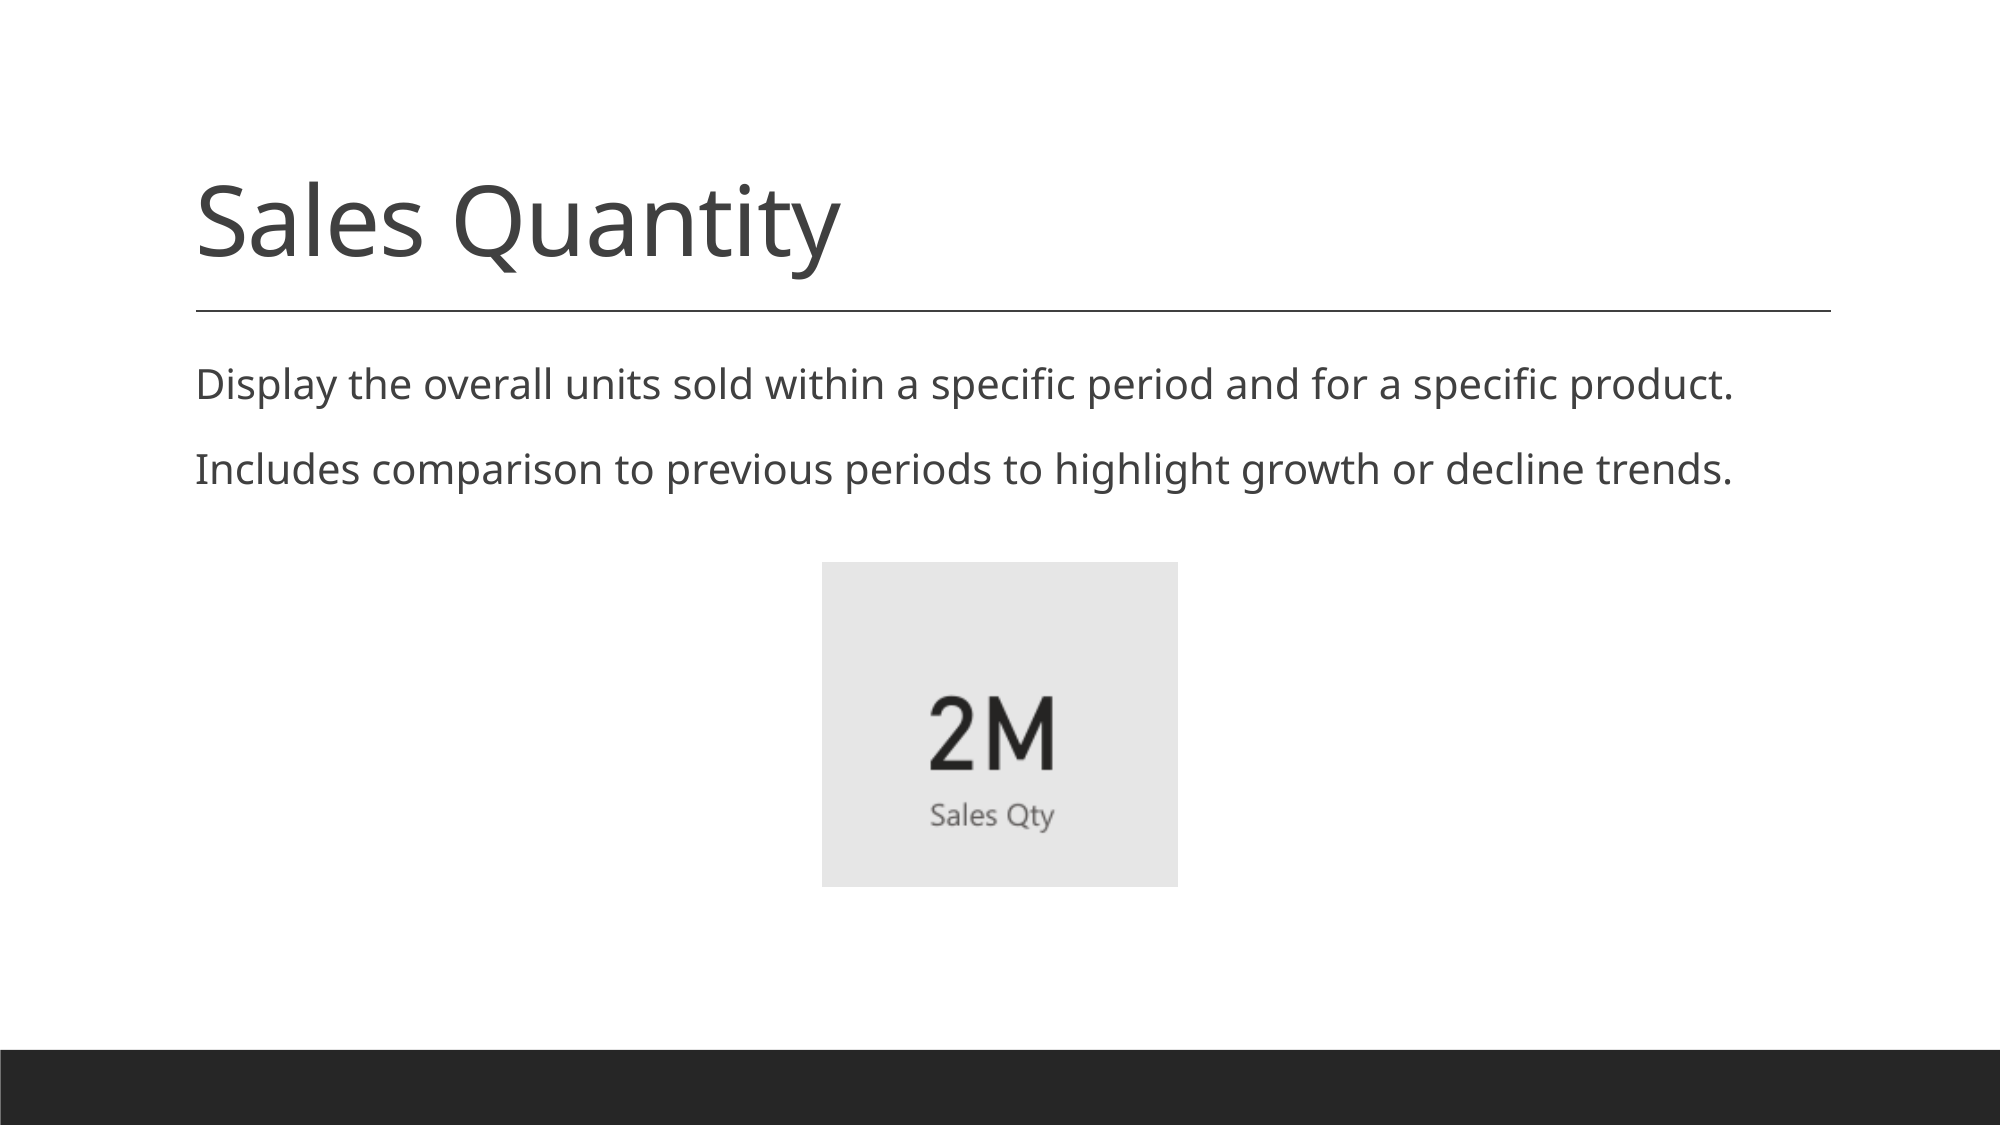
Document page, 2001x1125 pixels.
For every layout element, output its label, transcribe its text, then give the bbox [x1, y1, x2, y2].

picture [821, 561, 1179, 887]
list Display the overall units sold within a specific period and for a specific product. Includes comparison to previous periods to highlight growth or decline trends. [180, 345, 1830, 963]
title Sales Quantity [180, 47, 1830, 285]
